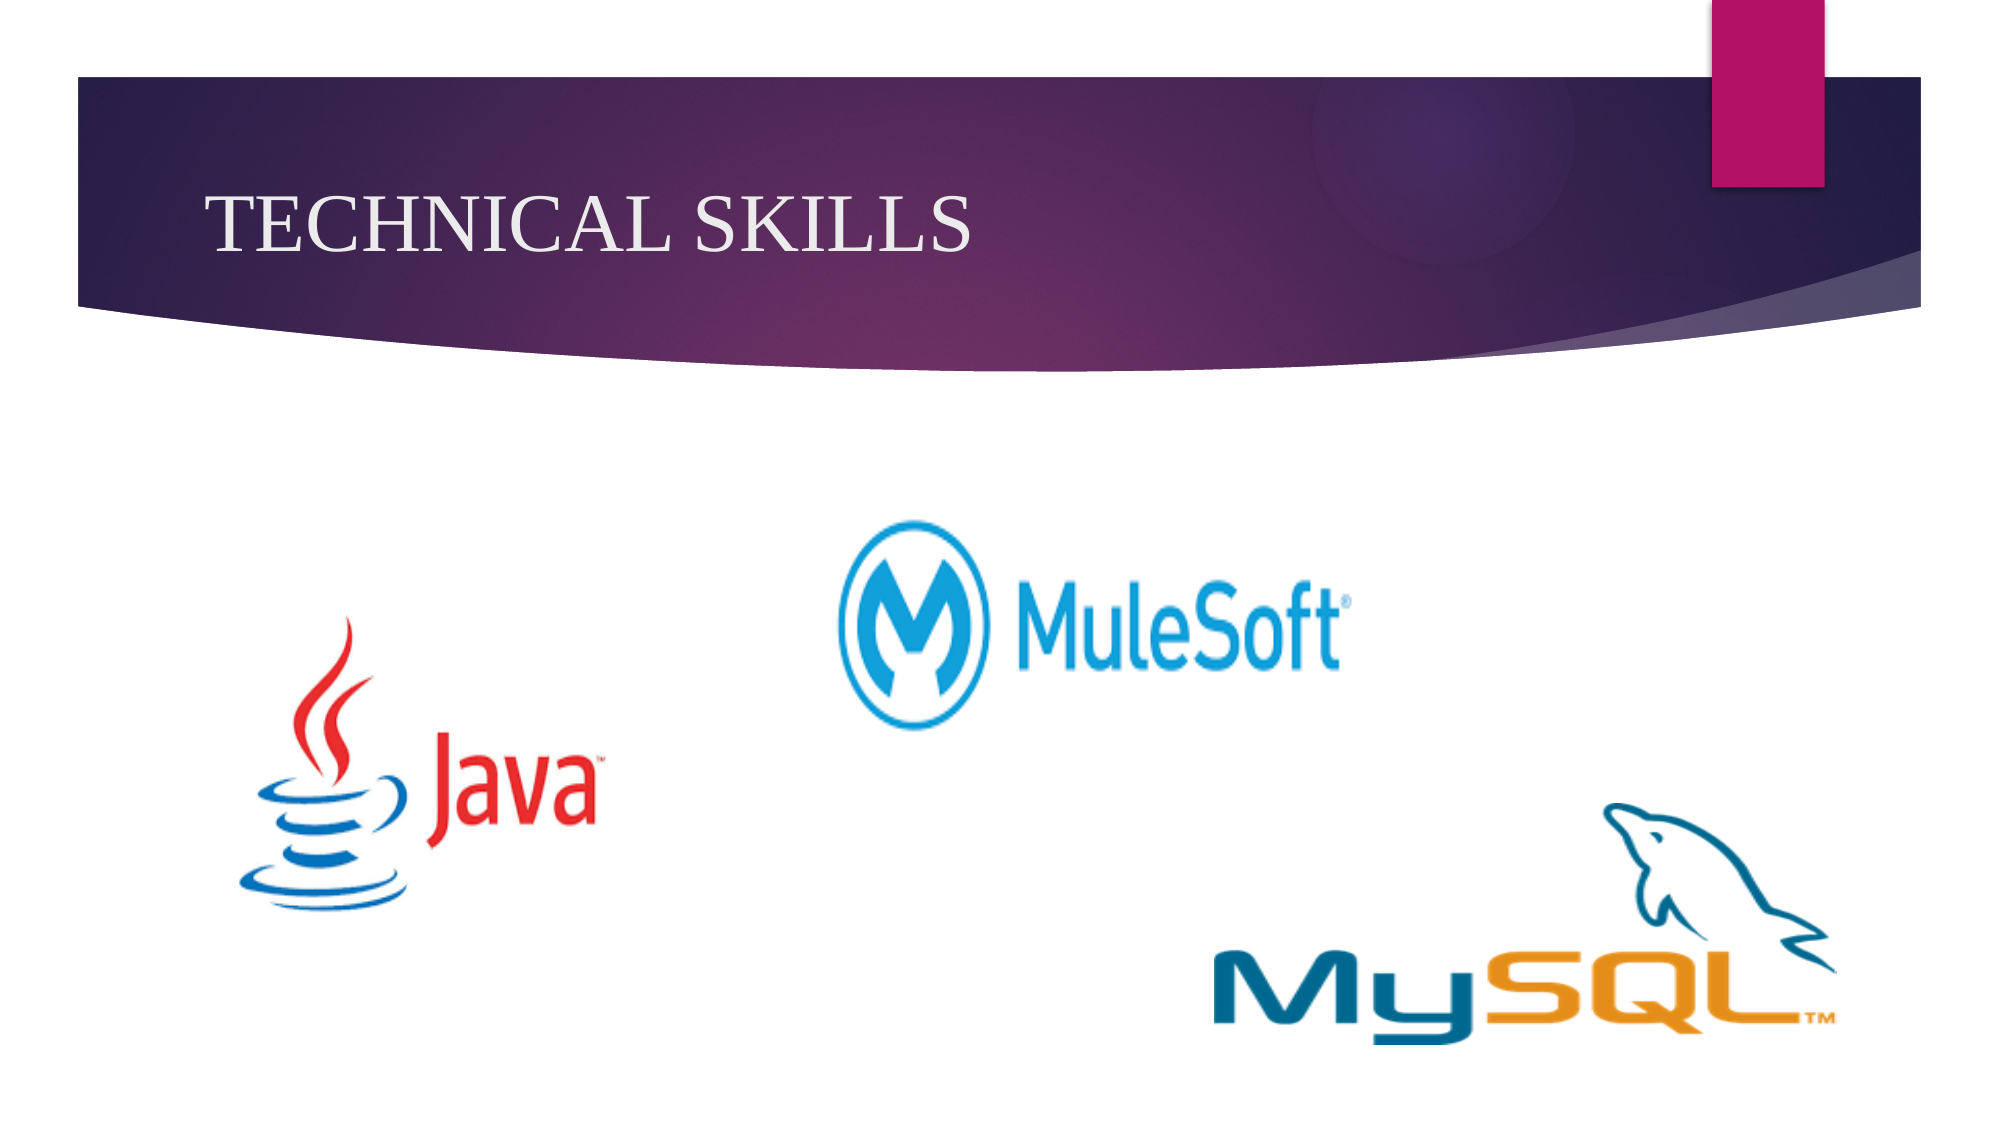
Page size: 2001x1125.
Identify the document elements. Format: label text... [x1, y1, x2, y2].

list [201, 601, 651, 959]
title TECHNICAL SKILLS [189, 159, 1627, 276]
picture [782, 386, 1837, 1045]
